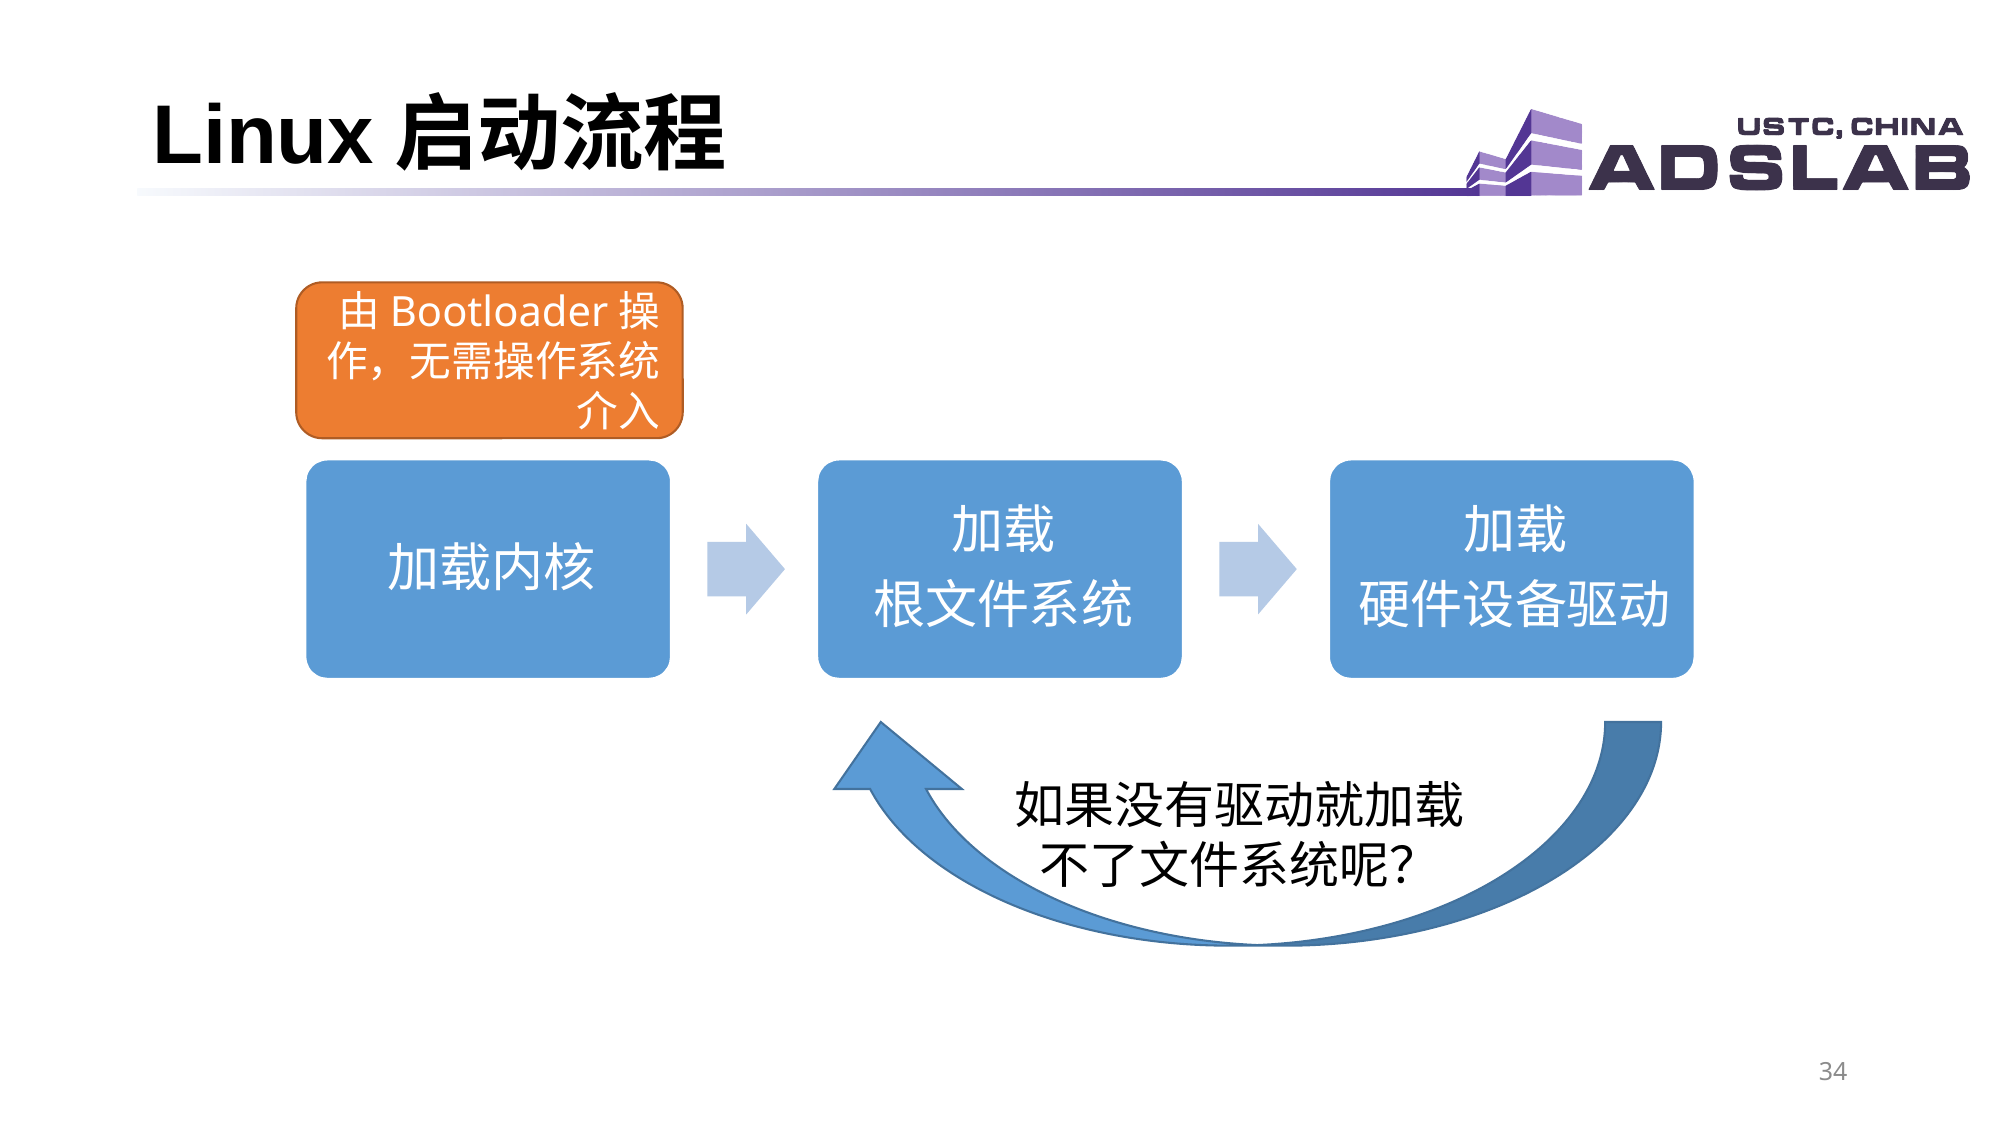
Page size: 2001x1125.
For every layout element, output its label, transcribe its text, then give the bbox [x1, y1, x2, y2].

slide_number 34 [1412, 1042, 1863, 1103]
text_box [304, 438, 1696, 700]
text_box 由Bootloader操作，无需操作系统介入 [295, 281, 684, 438]
text_box 如果没有驱动就加载 不了文件系统呢？ [832, 720, 1663, 947]
title Linux启动流程 [137, 27, 1863, 245]
picture [1863, 106, 1976, 197]
list [137, 267, 1863, 1067]
